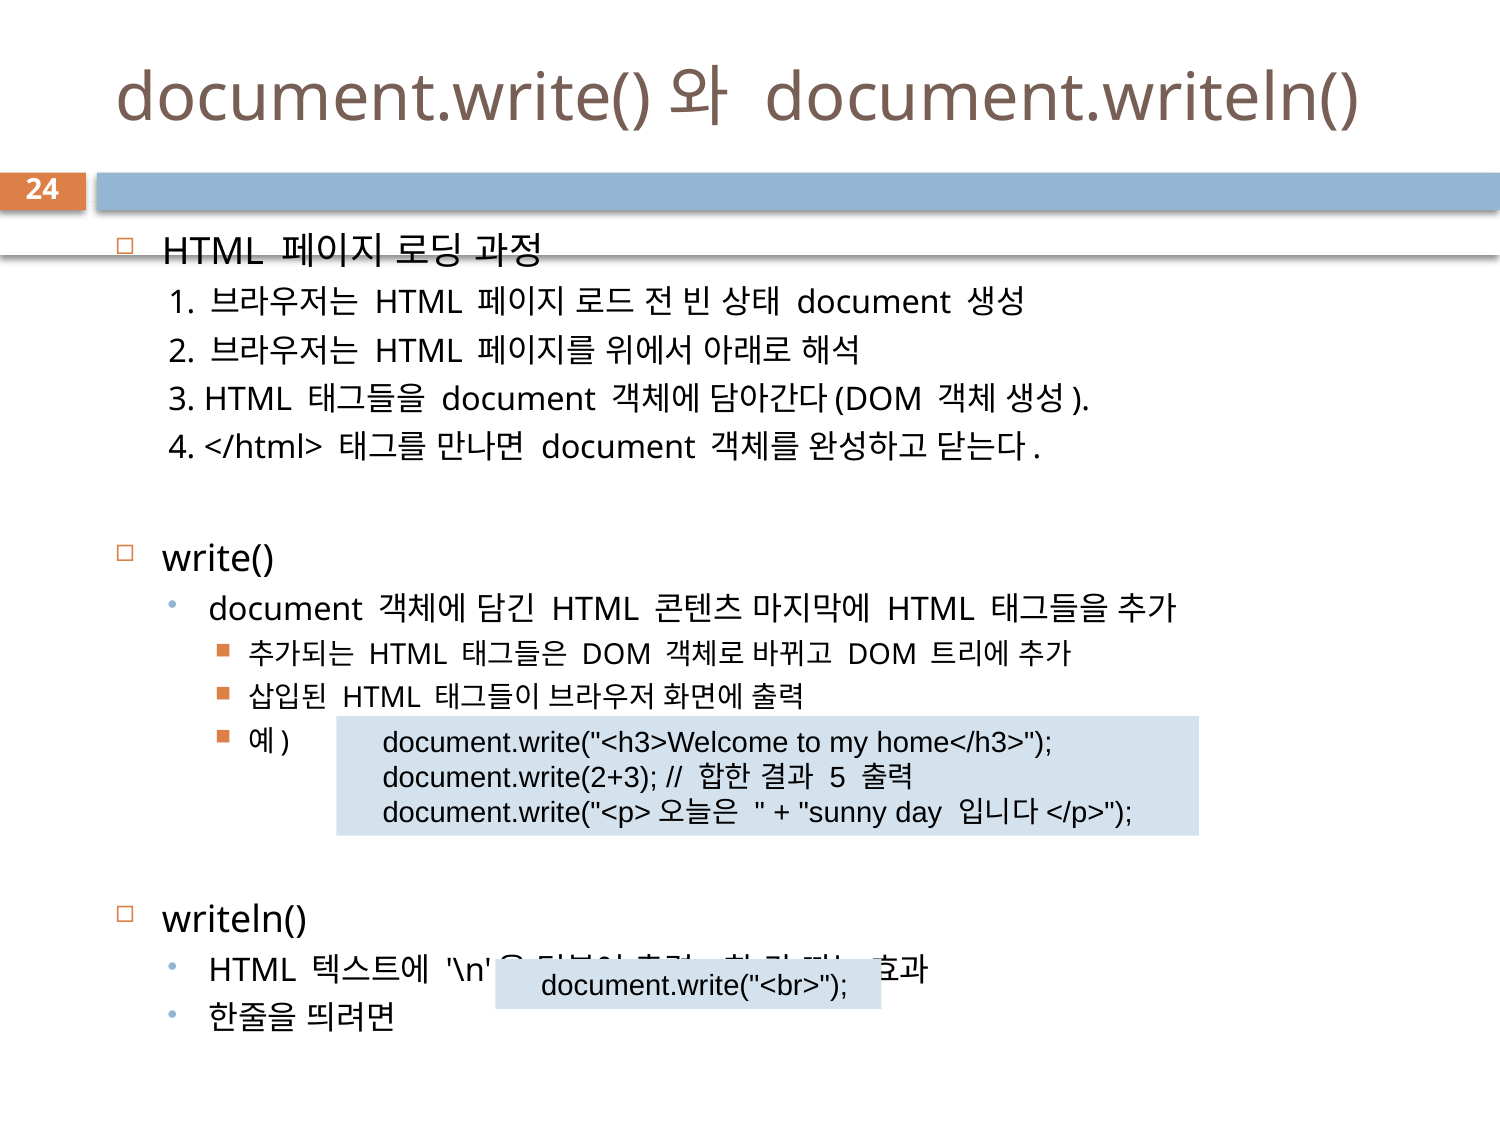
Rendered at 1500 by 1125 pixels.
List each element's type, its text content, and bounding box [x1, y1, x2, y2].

title document.write()와 document.writeln() [100, 37, 1438, 149]
list HTML 페이지 로딩 과정 1. 브라우저는 HTML 페이지 로드 전 빈 상태 document 생성 2. 브라우저는 HTML 페이지를 위에서 아래로 해석 3. HTML 태그들을 document 객체에 담아간다(DOM 객체 생성). 4. </html> 태그를 만나면 document 객체를 완성하고 닫는다. write() document 객체에 담긴 HTML 콘텐츠 마지막에 HTML 태그들을 추가 추가되는 HTML 태그들은 DOM 객체로 바뀌고 DOM 트리에 추가 삽입된 HTML 태그들이 브라우저 화면에 출력 예) writeln() HTML 텍스트에 '\n'을 덧붙여 출력. 한 칸 띄는 효과 한줄을 띄려면 [100, 219, 1438, 1047]
text_box document.write("<br>"); [495, 959, 882, 1009]
slide_number 24 [0, 170, 87, 211]
text_box document.write("<h3>Welcome to my home</h3>"); document.write(2+3); // 합한 결과 5 출력 document.write("<p>오늘은 " + "sunny day 입니다</p>"); [336, 715, 1199, 836]
